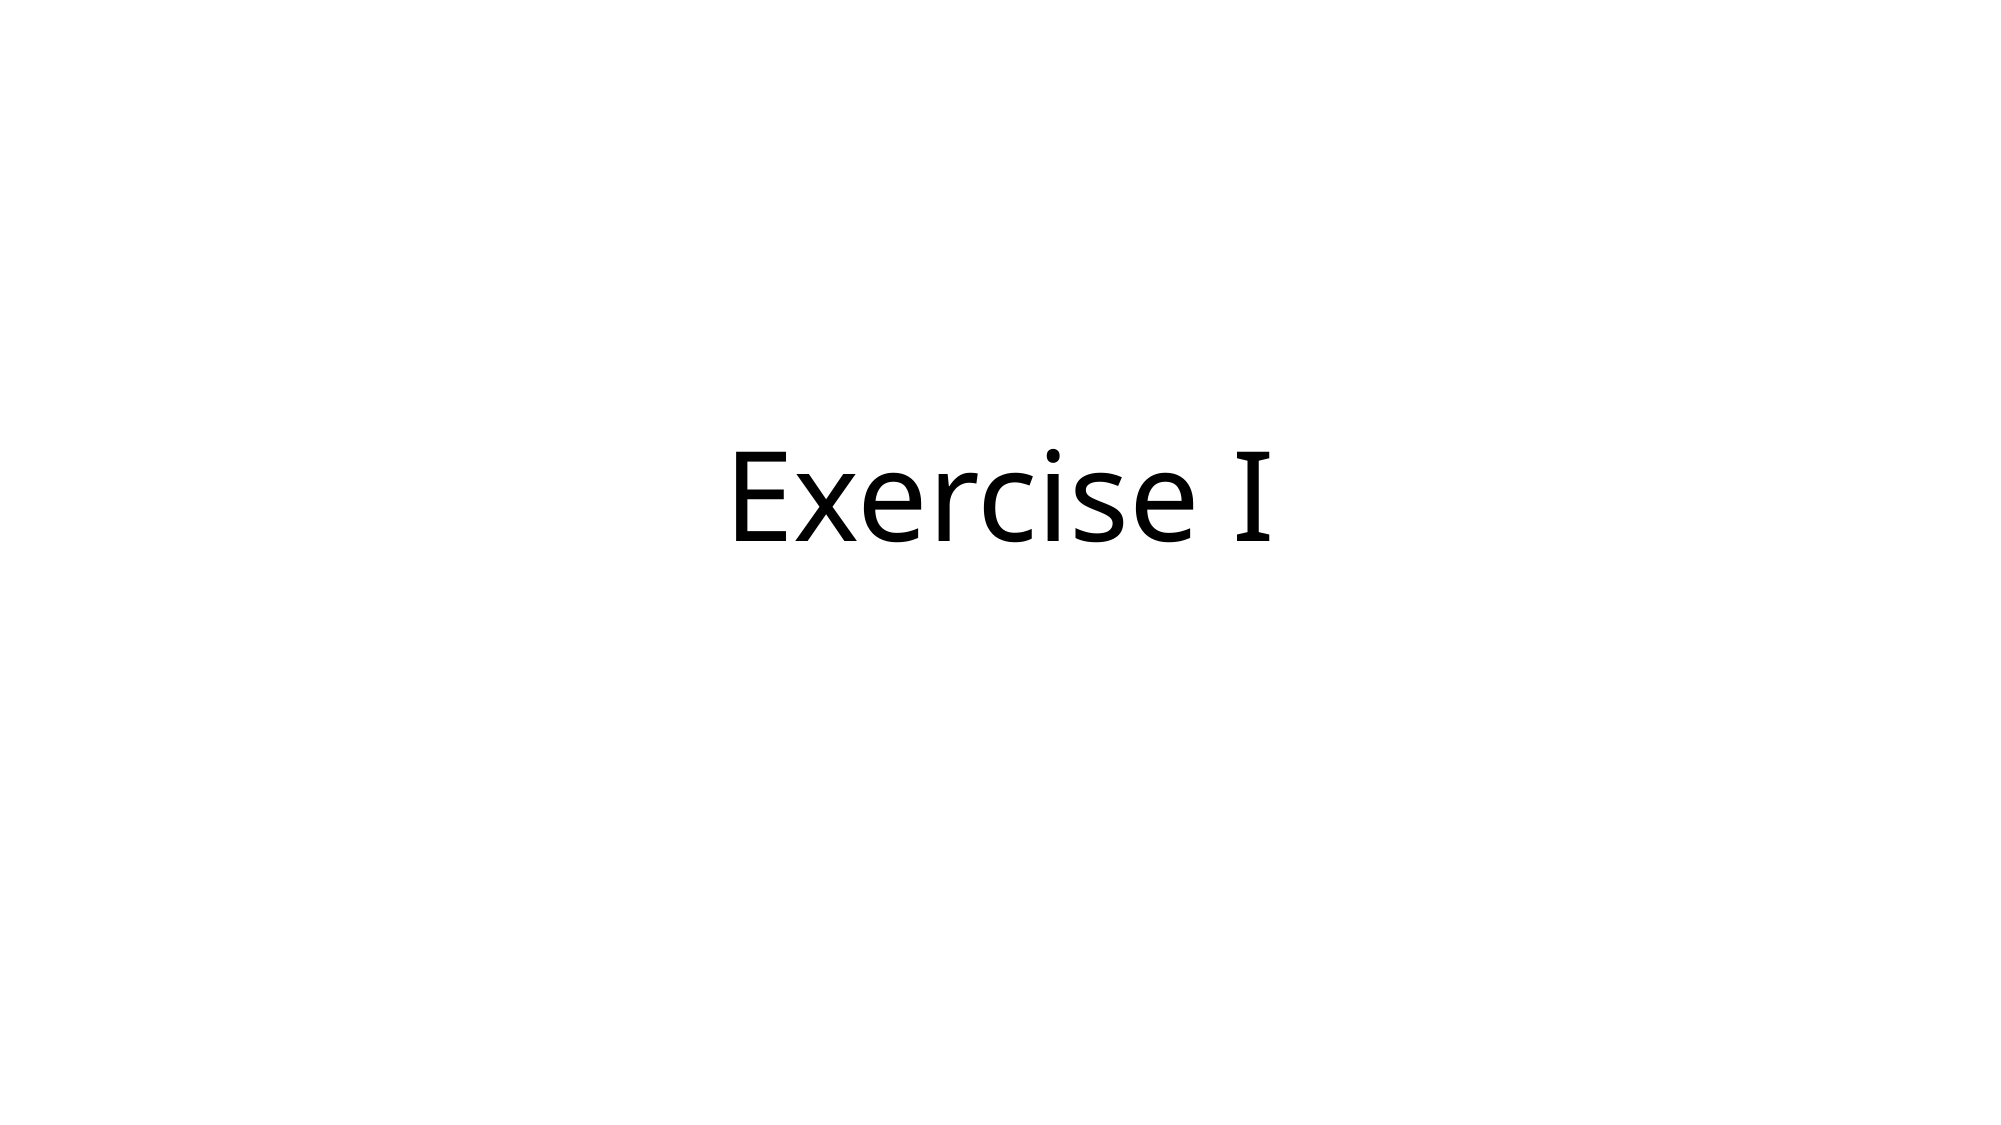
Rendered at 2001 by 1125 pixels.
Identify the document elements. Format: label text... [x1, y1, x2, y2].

title Exercise I [249, 184, 1750, 576]
